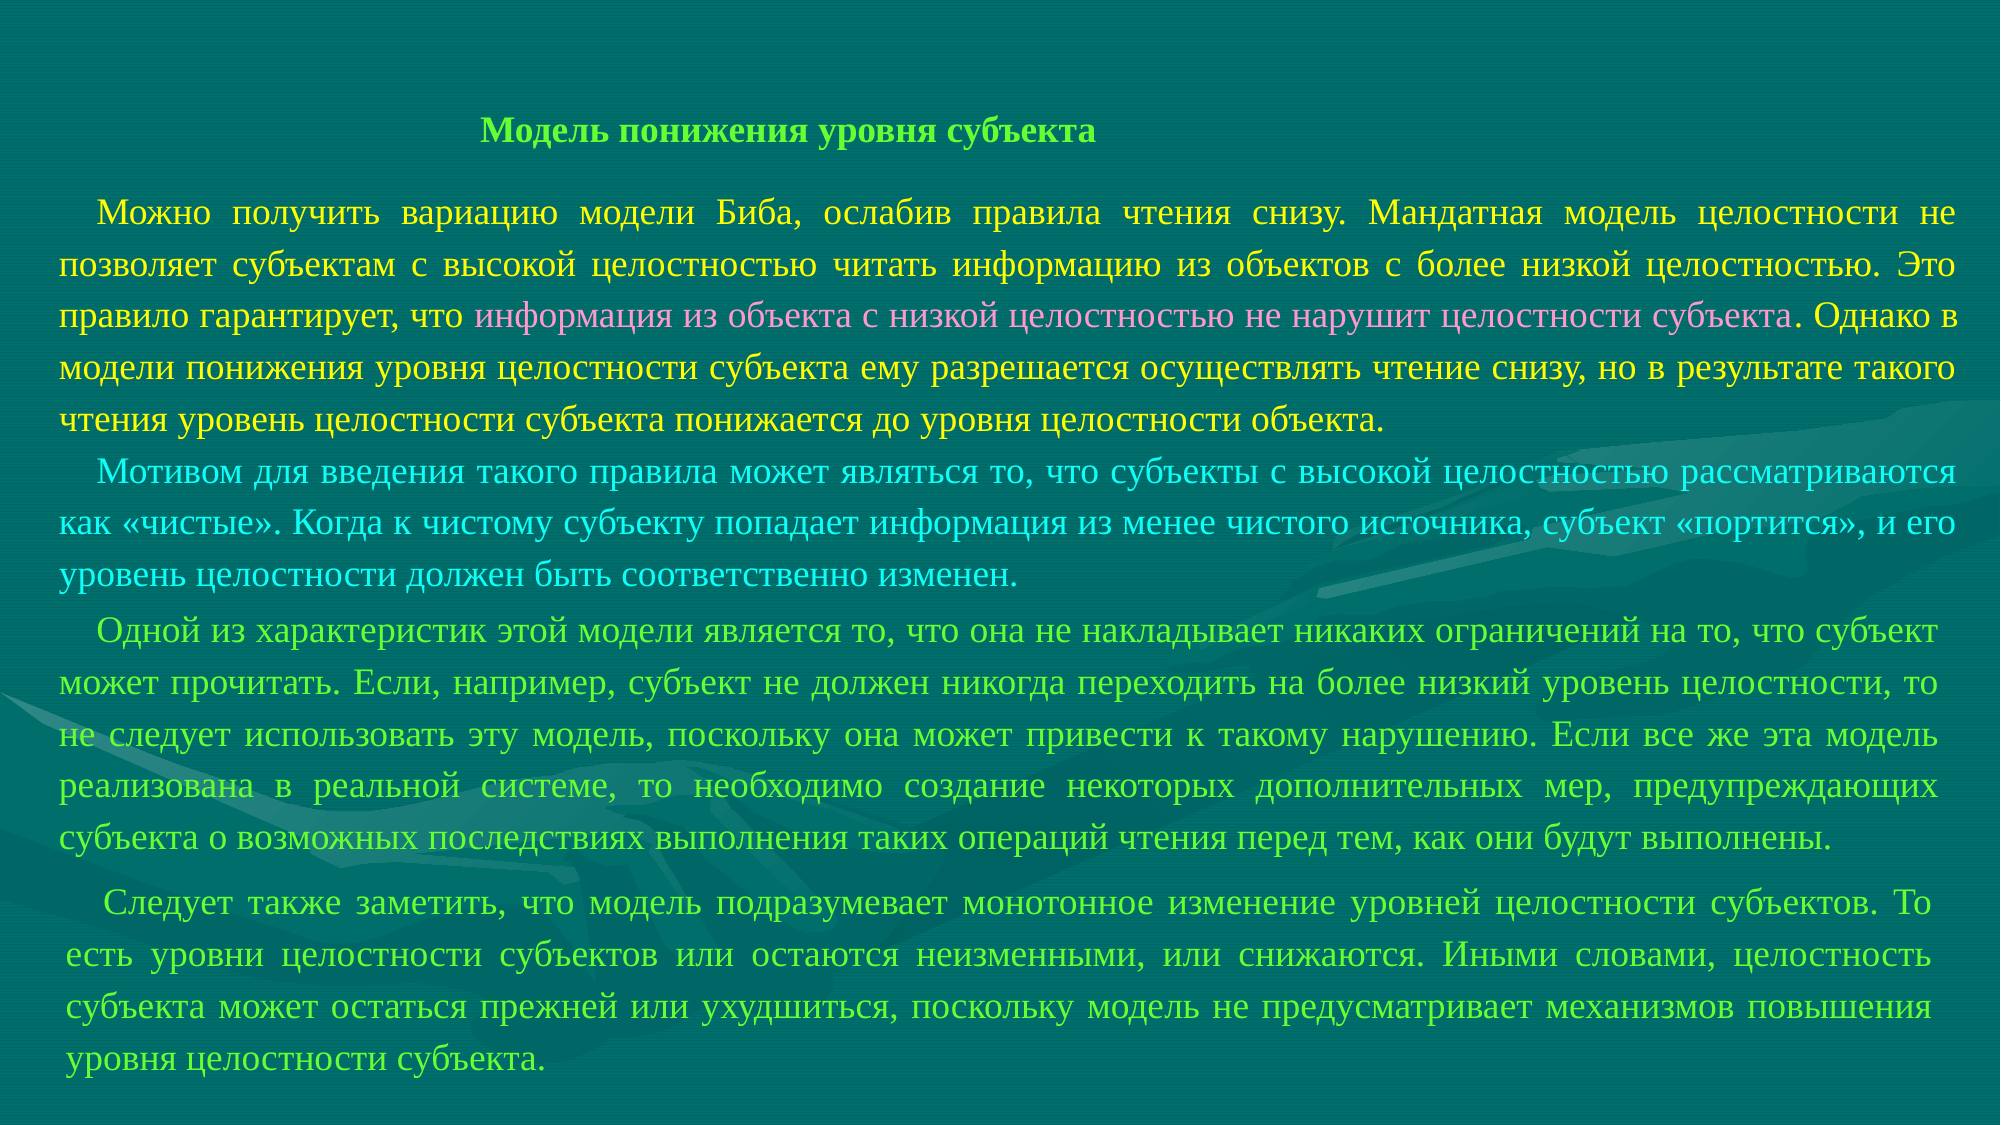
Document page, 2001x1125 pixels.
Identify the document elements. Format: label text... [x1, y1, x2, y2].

text_box Модель понижения уровня субъекта [465, 97, 1466, 158]
text_box Следует также заметить, что модель подразумевает монотонное изменение уровней целостности субъектов. То есть уровни целостности субъектов или остаются неизменными, или снижаются. Иными словами, целостность субъекта может остаться прежней или ухудшиться, поскольку модель не предусматривает механизмов повышения уровня целостности субъекта. [50, 863, 1949, 1085]
text_box Одной из характеристик этой модели является то, что она не накладывает никаких ограничений на то, что субъект может прочитать. Если, например, субъект не должен никогда переходить на более низкий уровень целостности, то не следует использовать эту модель, поскольку она может привести к такому нарушению. Если все же эта модель реализована в реальной системе, то необходимо создание некоторых дополнительных мер, предупреждающих субъекта о возможных последствиях выполнения таких операций чтения перед тем, как они будут выполнены. [44, 590, 1956, 865]
text_box Можно получить вариацию модели Биба, ослабив правила чтения снизу. Мандатная модель целостности не позволяет субъектам с высокой целостностью читать информацию из объектов с более низкой целостностью. Это правило гарантирует, что информация из объекта с низкой целостностью не нарушит целостности субъекта. Однако в модели понижения уровня целостности субъекта ему разрешается осуществлять чтение снизу, но в результате такого чтения уровень целостности субъекта понижается до уровня целостности объекта. Мотивом для введения такого правила может являться то, что субъекты с высокой целостностью рассматриваются как «чистые». Когда к чистому субъекту попадает информация из менее чистого источника, субъект «портится», и его уровень целостности должен быть соответственно изменен. [44, 172, 1974, 602]
